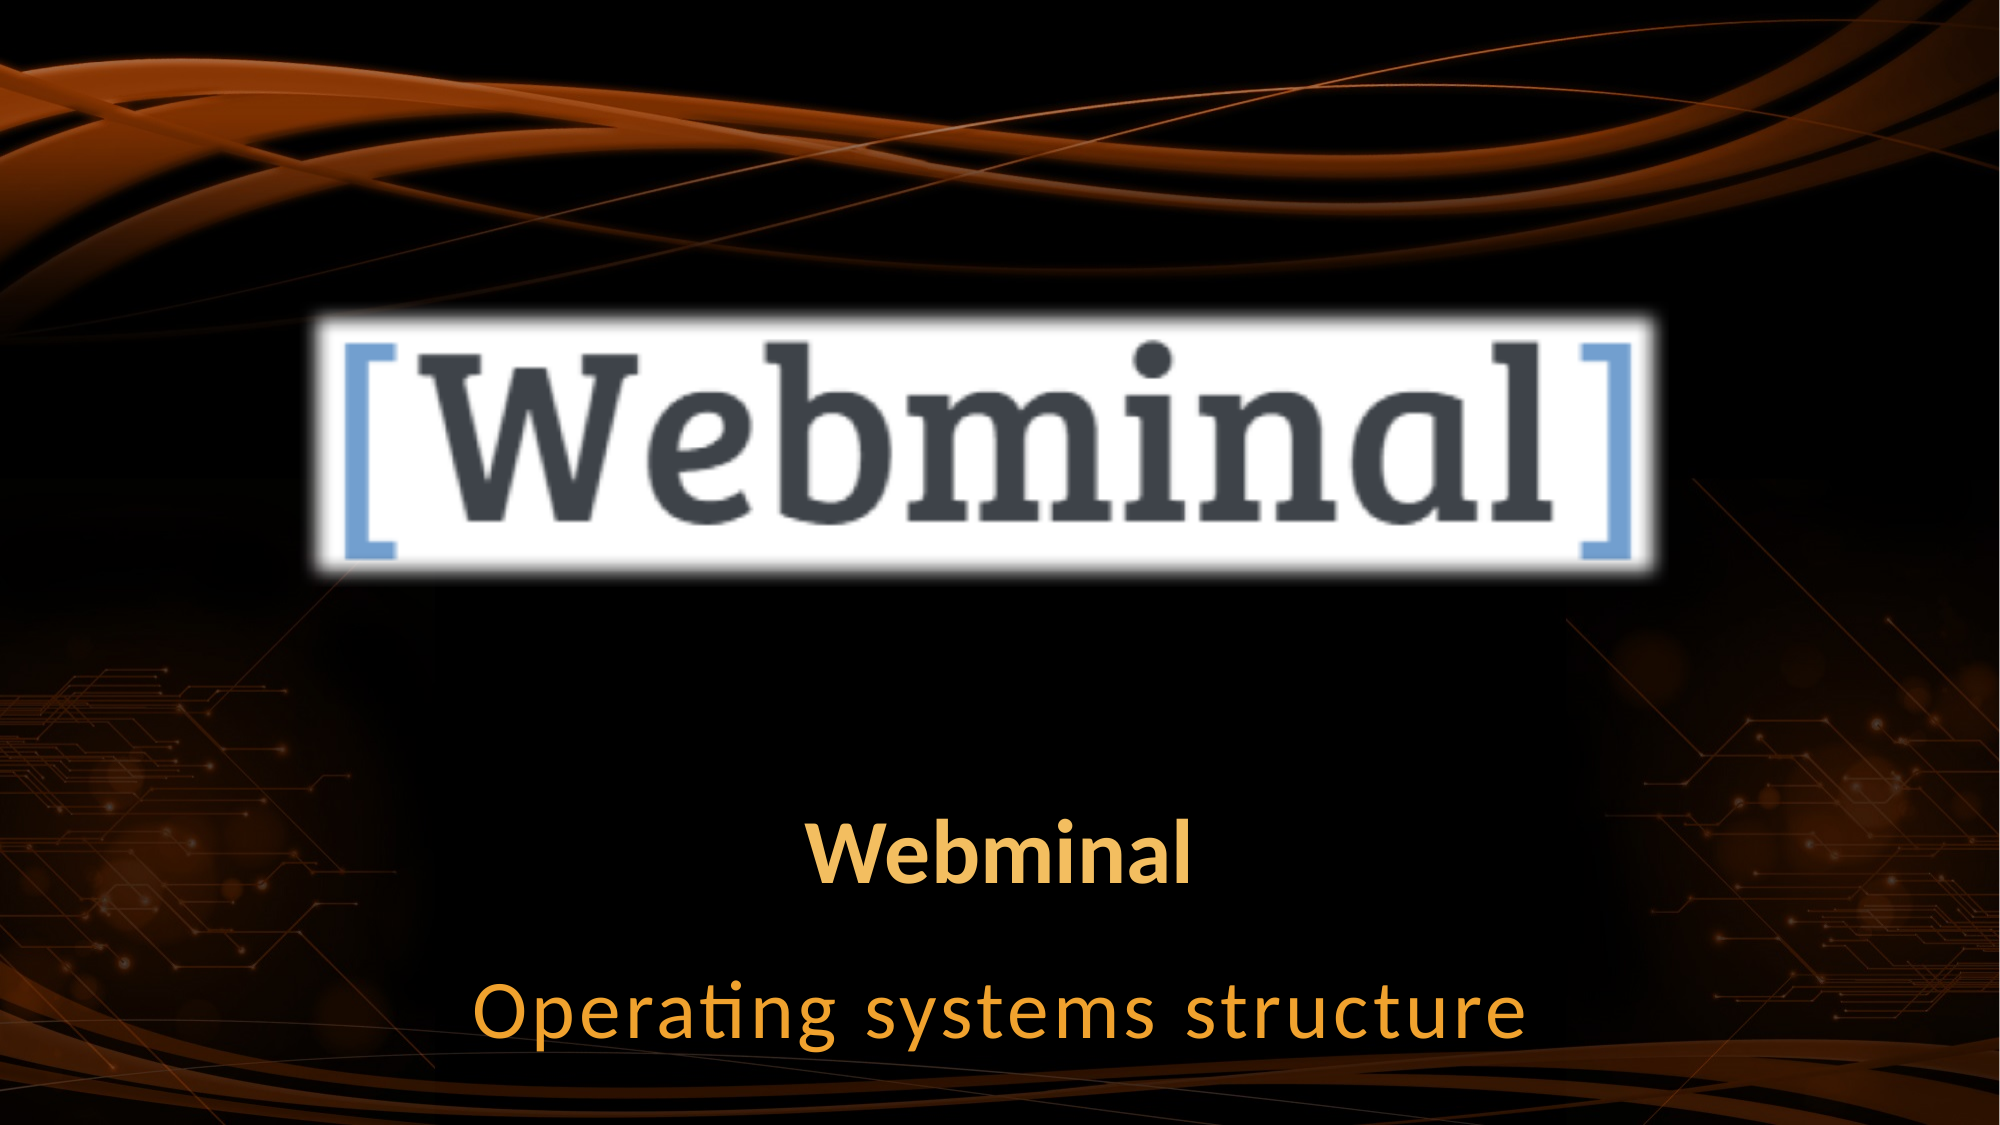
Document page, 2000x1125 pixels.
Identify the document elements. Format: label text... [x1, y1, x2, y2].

title Webminal [149, 797, 1850, 910]
picture [0, 0, 2000, 1125]
list Operating systems structure [149, 944, 1850, 1063]
